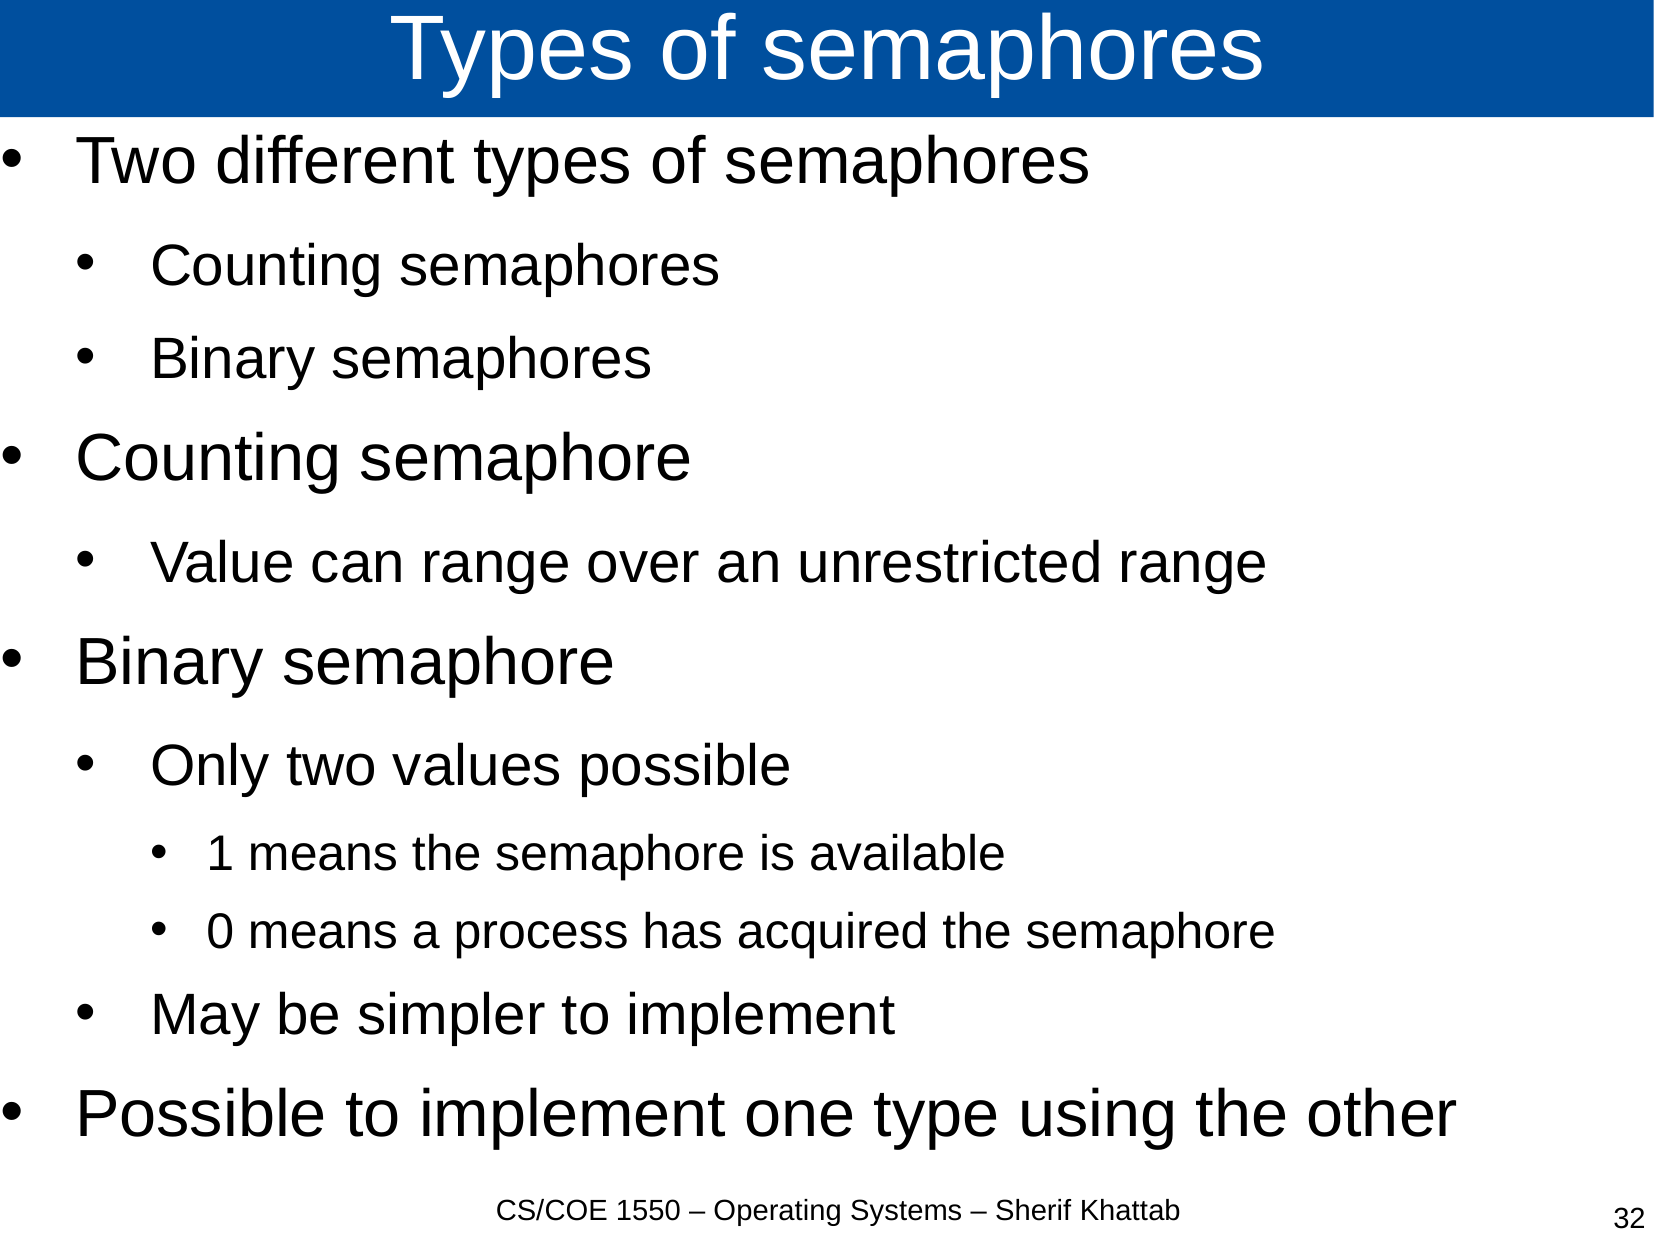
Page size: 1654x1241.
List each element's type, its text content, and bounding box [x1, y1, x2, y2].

list Two different types of semaphores Counting semaphores Binary semaphores Counting semaphore Value can range over an unrestricted range Binary semaphore Only two values possible 1 means the semaphore is available 0 means a process has acquired the semaphore May be simpler to implement Possible to implement one type using the other [0, 117, 1654, 1195]
slide_number 32 [1265, 1198, 1647, 1241]
title Types of semaphores [0, 0, 1654, 117]
footer CS/COE 1550 – Operating Systems – Sherif Khattab [460, 1190, 1217, 1241]
